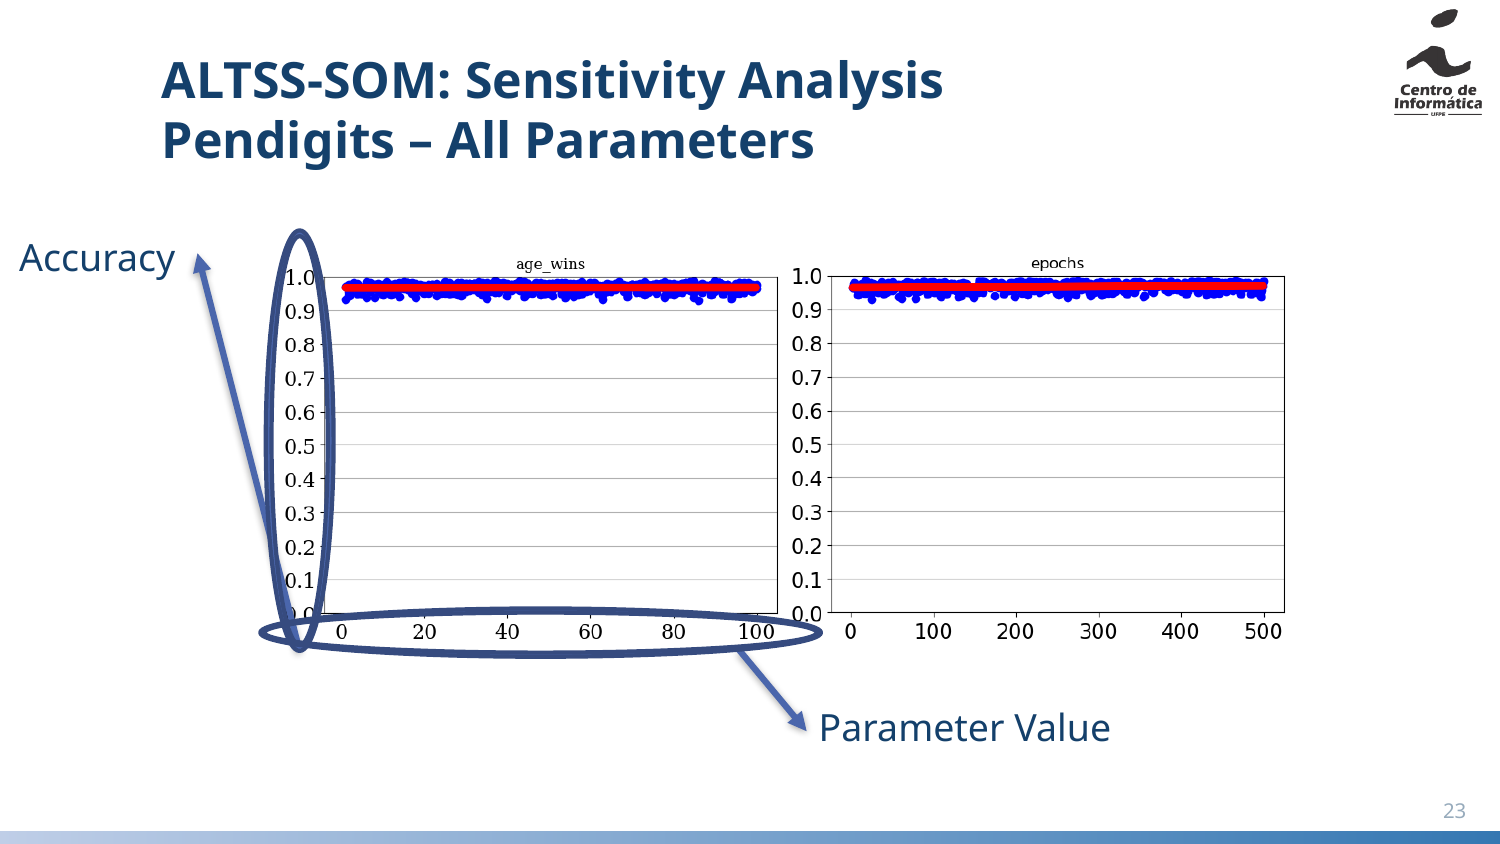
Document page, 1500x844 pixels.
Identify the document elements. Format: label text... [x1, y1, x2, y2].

title ALTSS-SOM: Sensitivity Analysis Pendigits – All Parameters [146, 33, 1207, 175]
text_box Parameter Value [803, 697, 1222, 765]
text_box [197, 252, 276, 293]
slide_number 23 [1391, 783, 1482, 835]
picture [283, 257, 779, 642]
text_box [281, 228, 319, 257]
text_box [263, 299, 277, 609]
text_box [738, 649, 807, 732]
text_box [258, 622, 278, 644]
text_box [323, 650, 735, 659]
picture [1394, 9, 1482, 116]
picture [790, 257, 1286, 642]
text_box Accuracy [0, 232, 191, 294]
